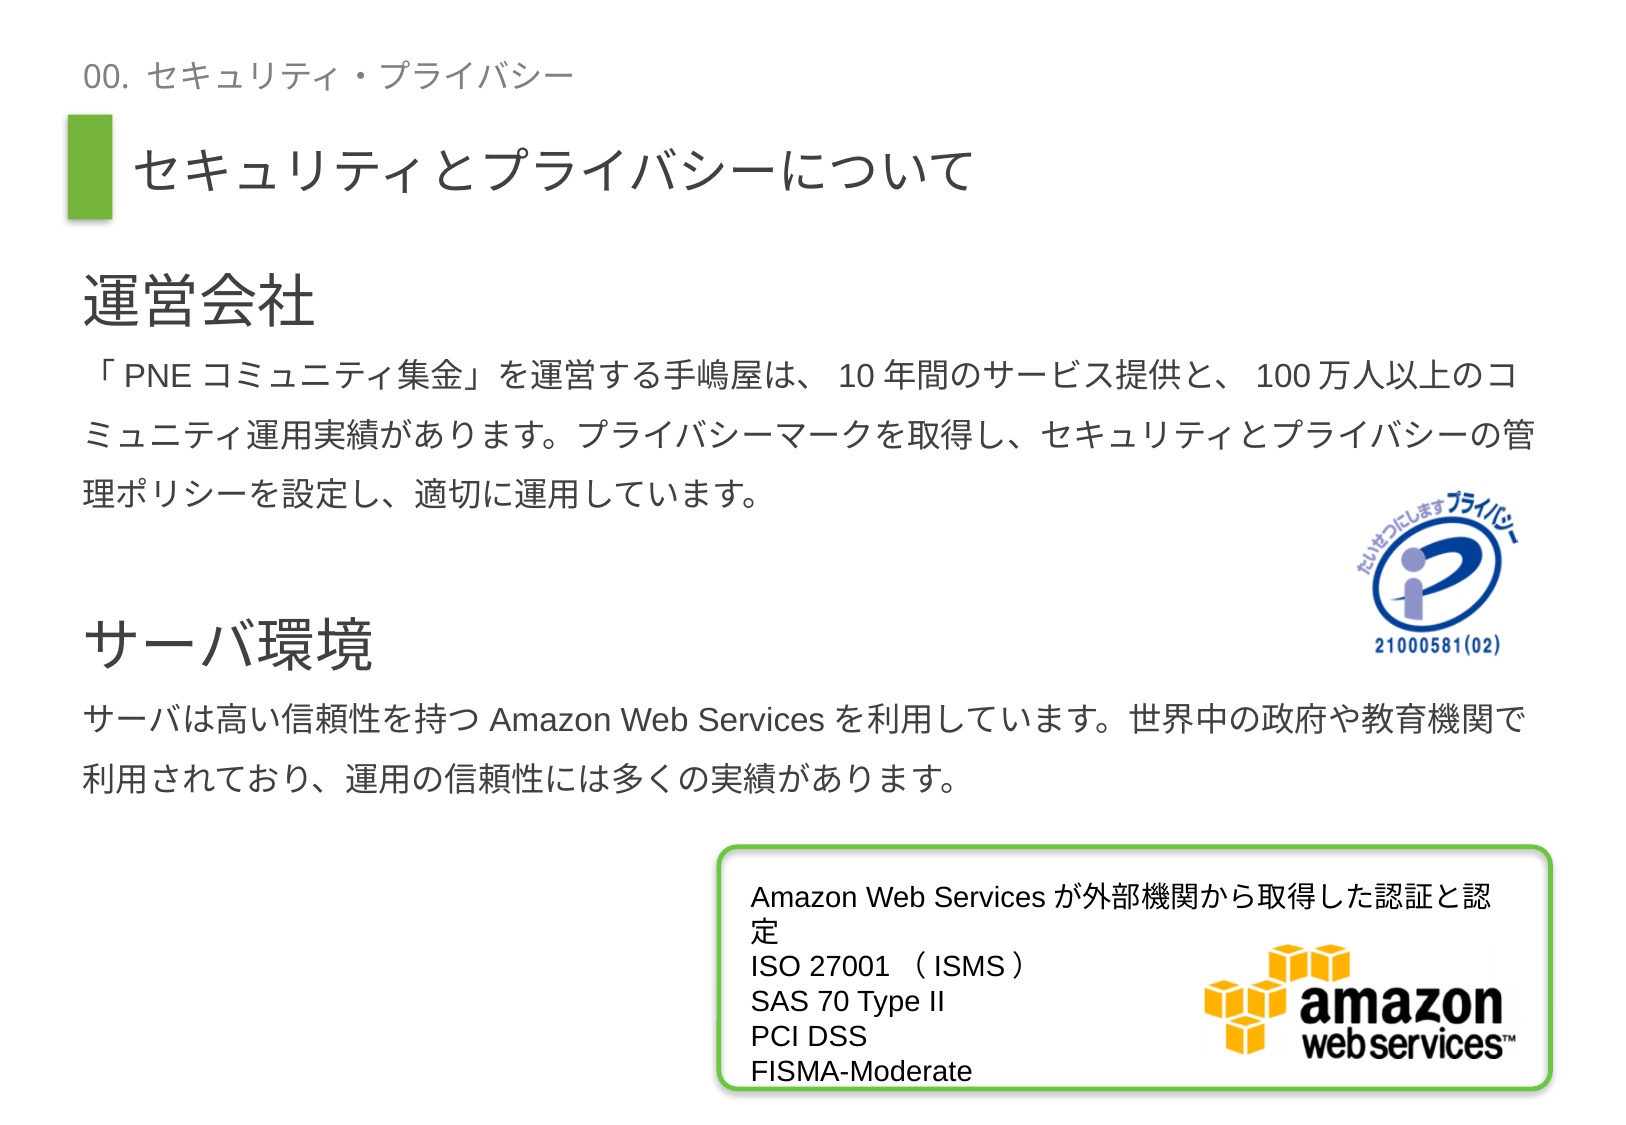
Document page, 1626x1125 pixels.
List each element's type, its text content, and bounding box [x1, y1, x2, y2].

list セキュリティとプライバシーについて [67, 101, 1561, 208]
title 00. セキュリティ・プライバシー [67, 47, 1561, 101]
text_box 運営会社 「PNEコミュニティ集金」を運営する手嶋屋は、10年間のサービス提供と、100万人以上のコミュニティ運用実績があります。プライバシーマークを取得し、セキュリティとプライバシーの管理ポリシーを設定し、適切に運用しています。 サーバ環境 サーバは高い信頼性を持つAmazon Web Servicesを利用しています。世界中の政府や教育機関で利用されており、運用の信頼性には多くの実績があります。 [67, 221, 1561, 806]
text_box Amazon Web Servicesが外部機関から取得した認証と認定 ISO 27001（ISMS） SAS 70 Type II PCI DSS FISMA-Moderate [735, 870, 1522, 1095]
picture [1190, 938, 1522, 1063]
text_box [718, 845, 1552, 1090]
picture [1338, 472, 1538, 675]
